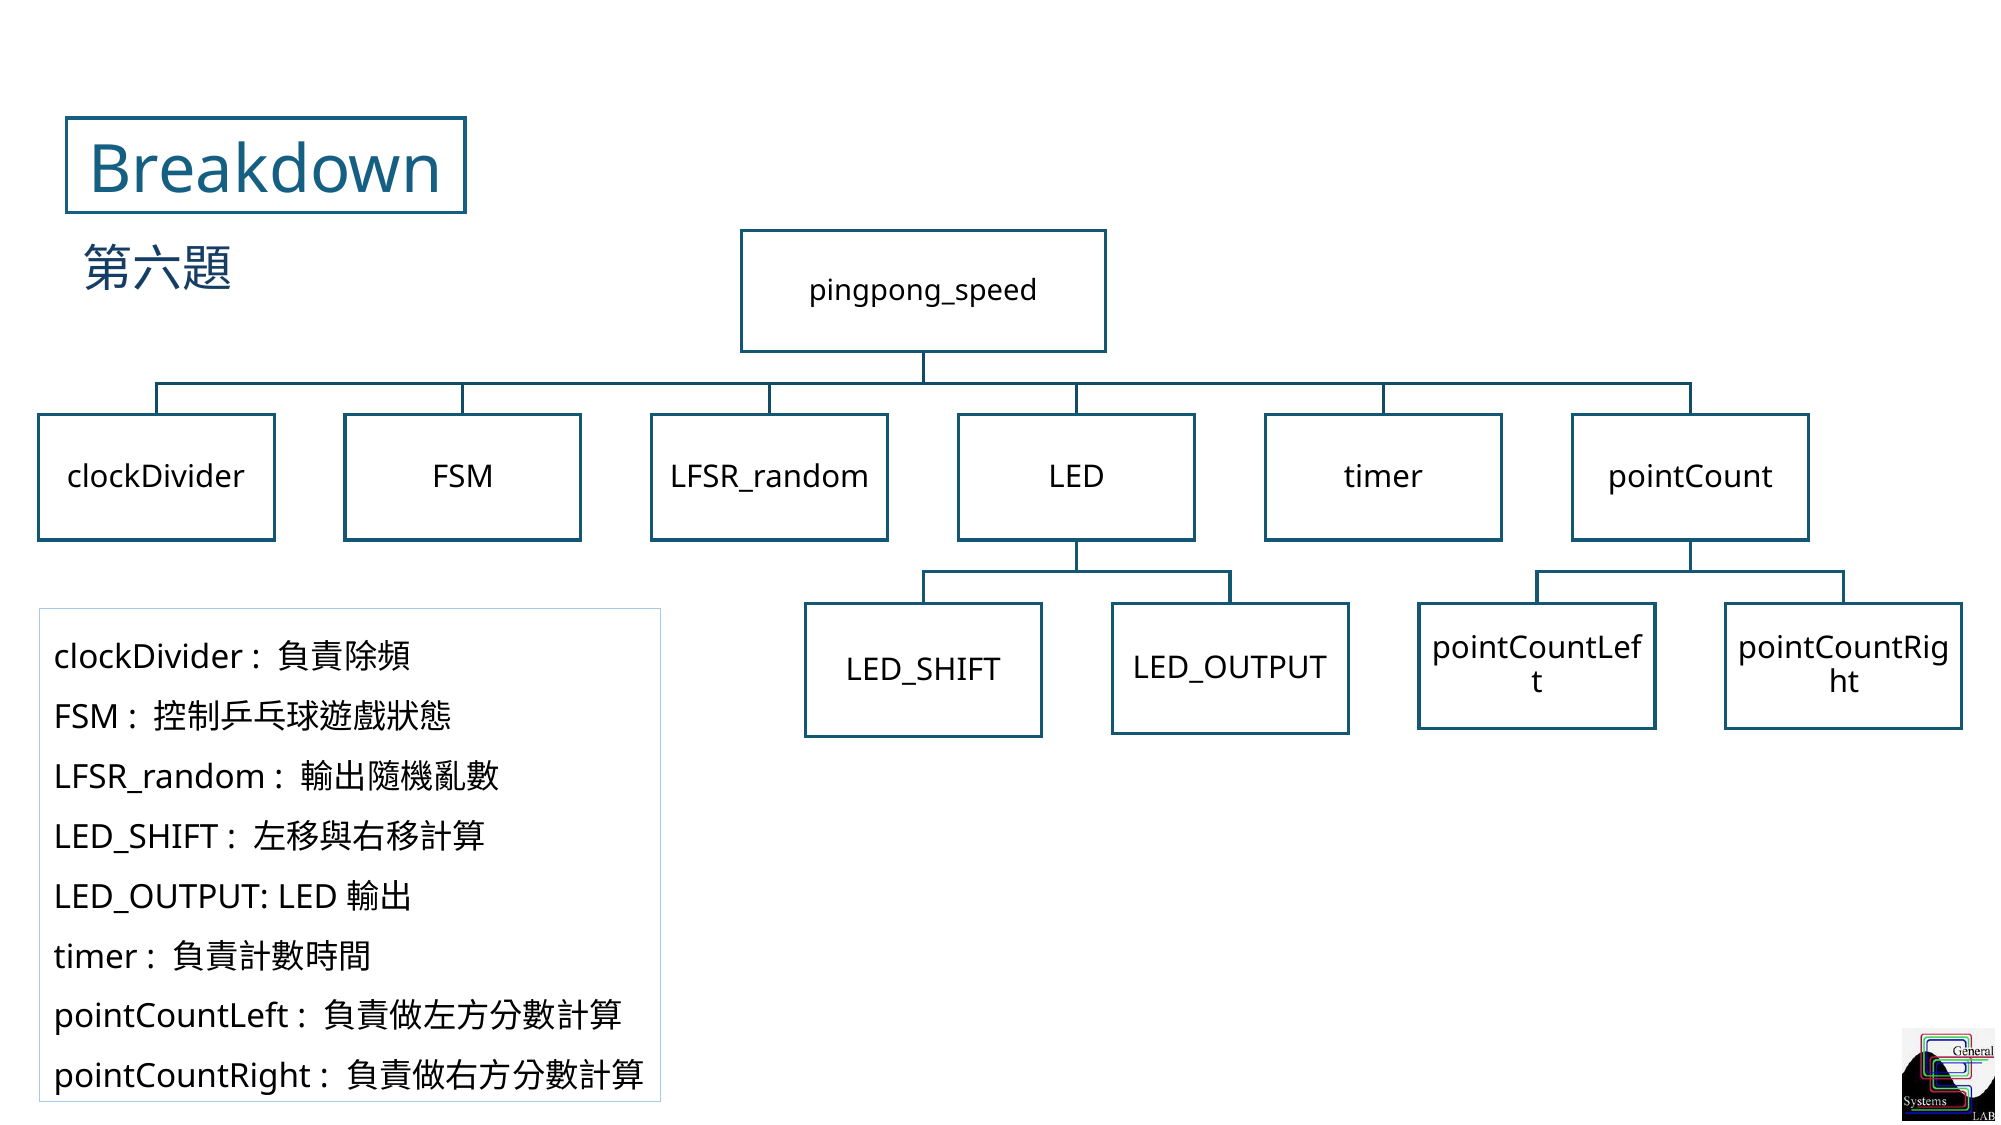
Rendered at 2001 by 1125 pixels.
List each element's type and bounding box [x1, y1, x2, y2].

picture [1963, 1028, 1995, 1121]
text_box [37, 0, 1963, 1125]
